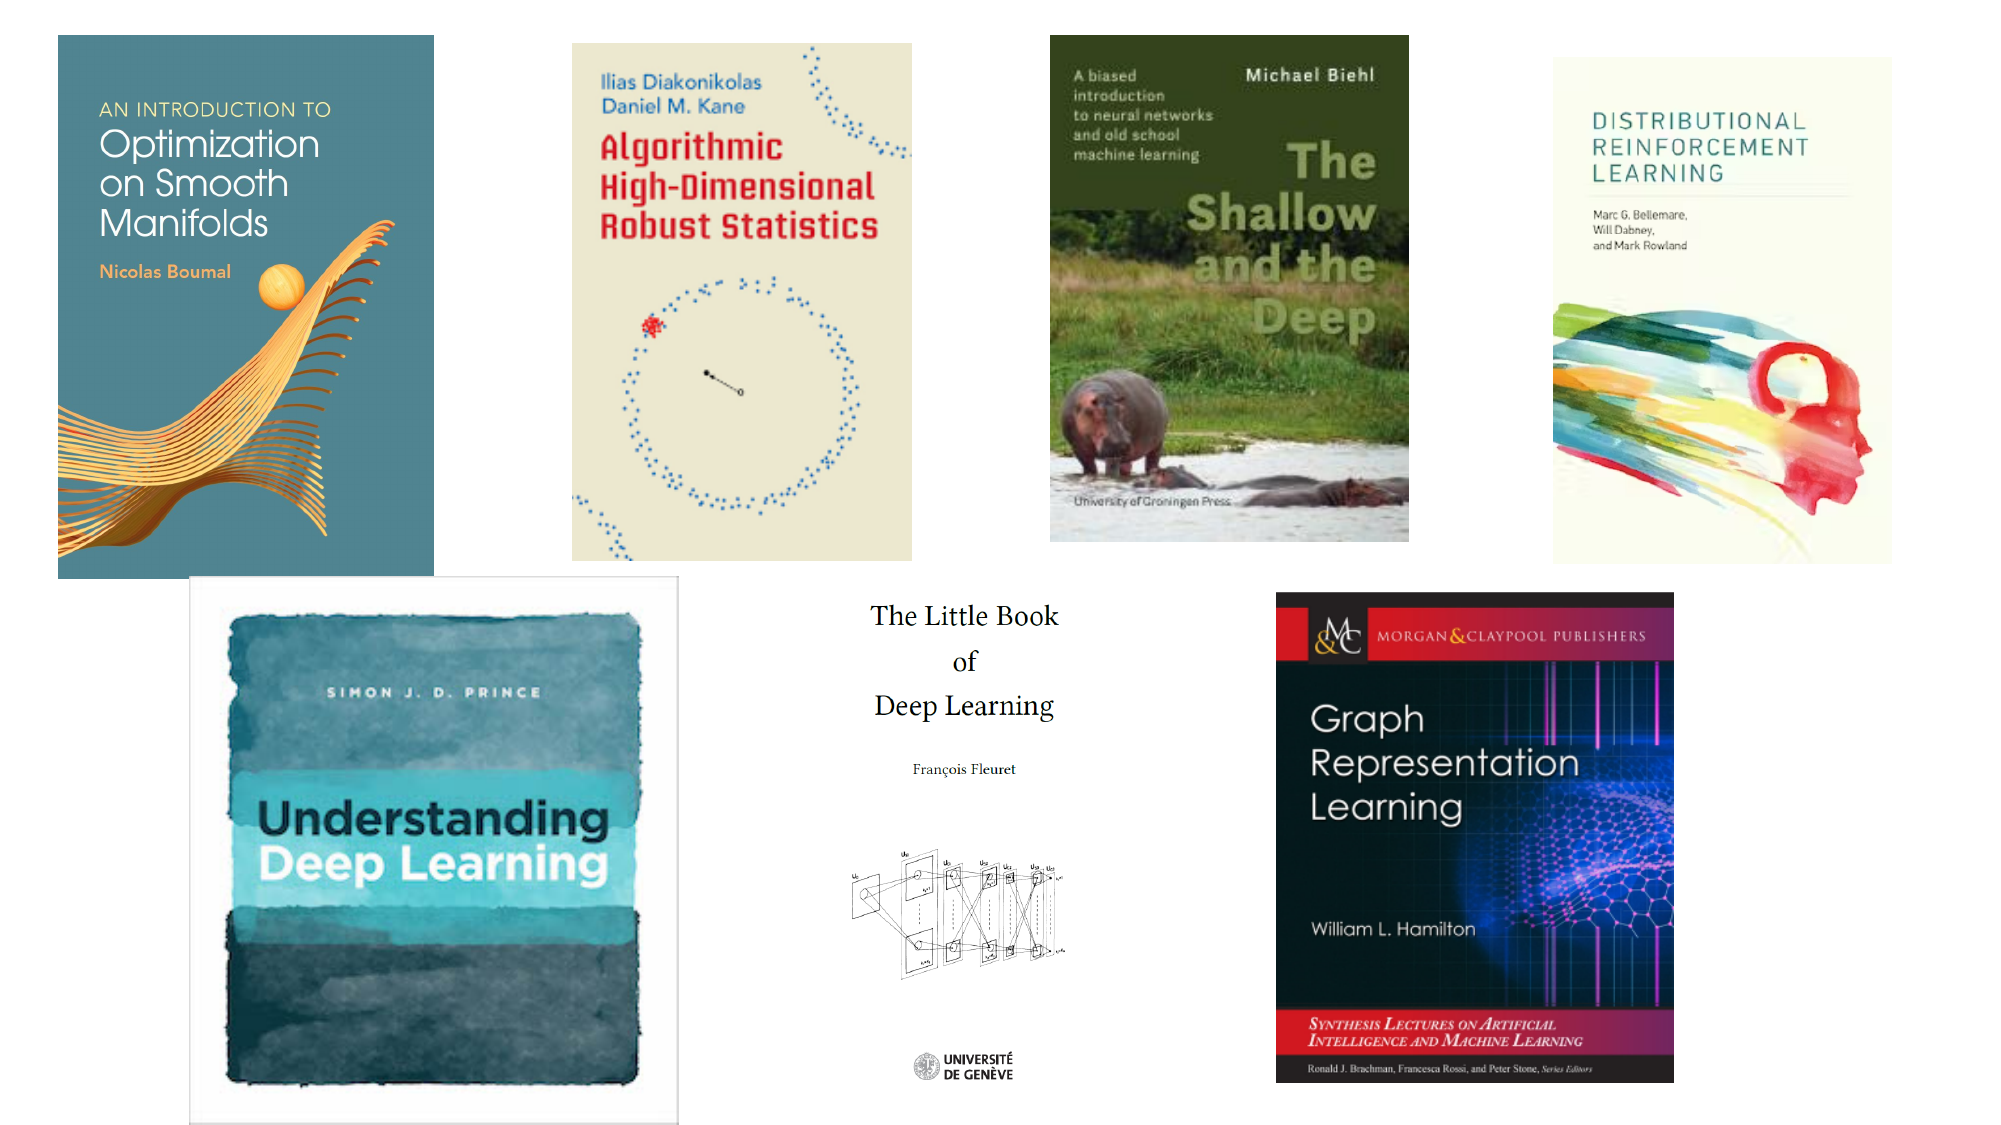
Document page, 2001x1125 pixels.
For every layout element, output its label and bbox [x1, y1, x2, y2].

picture [1050, 35, 1409, 542]
picture [803, 578, 1123, 1095]
picture [1553, 57, 1892, 564]
picture [1276, 591, 1674, 1083]
picture [58, 35, 679, 1125]
picture [572, 43, 912, 561]
